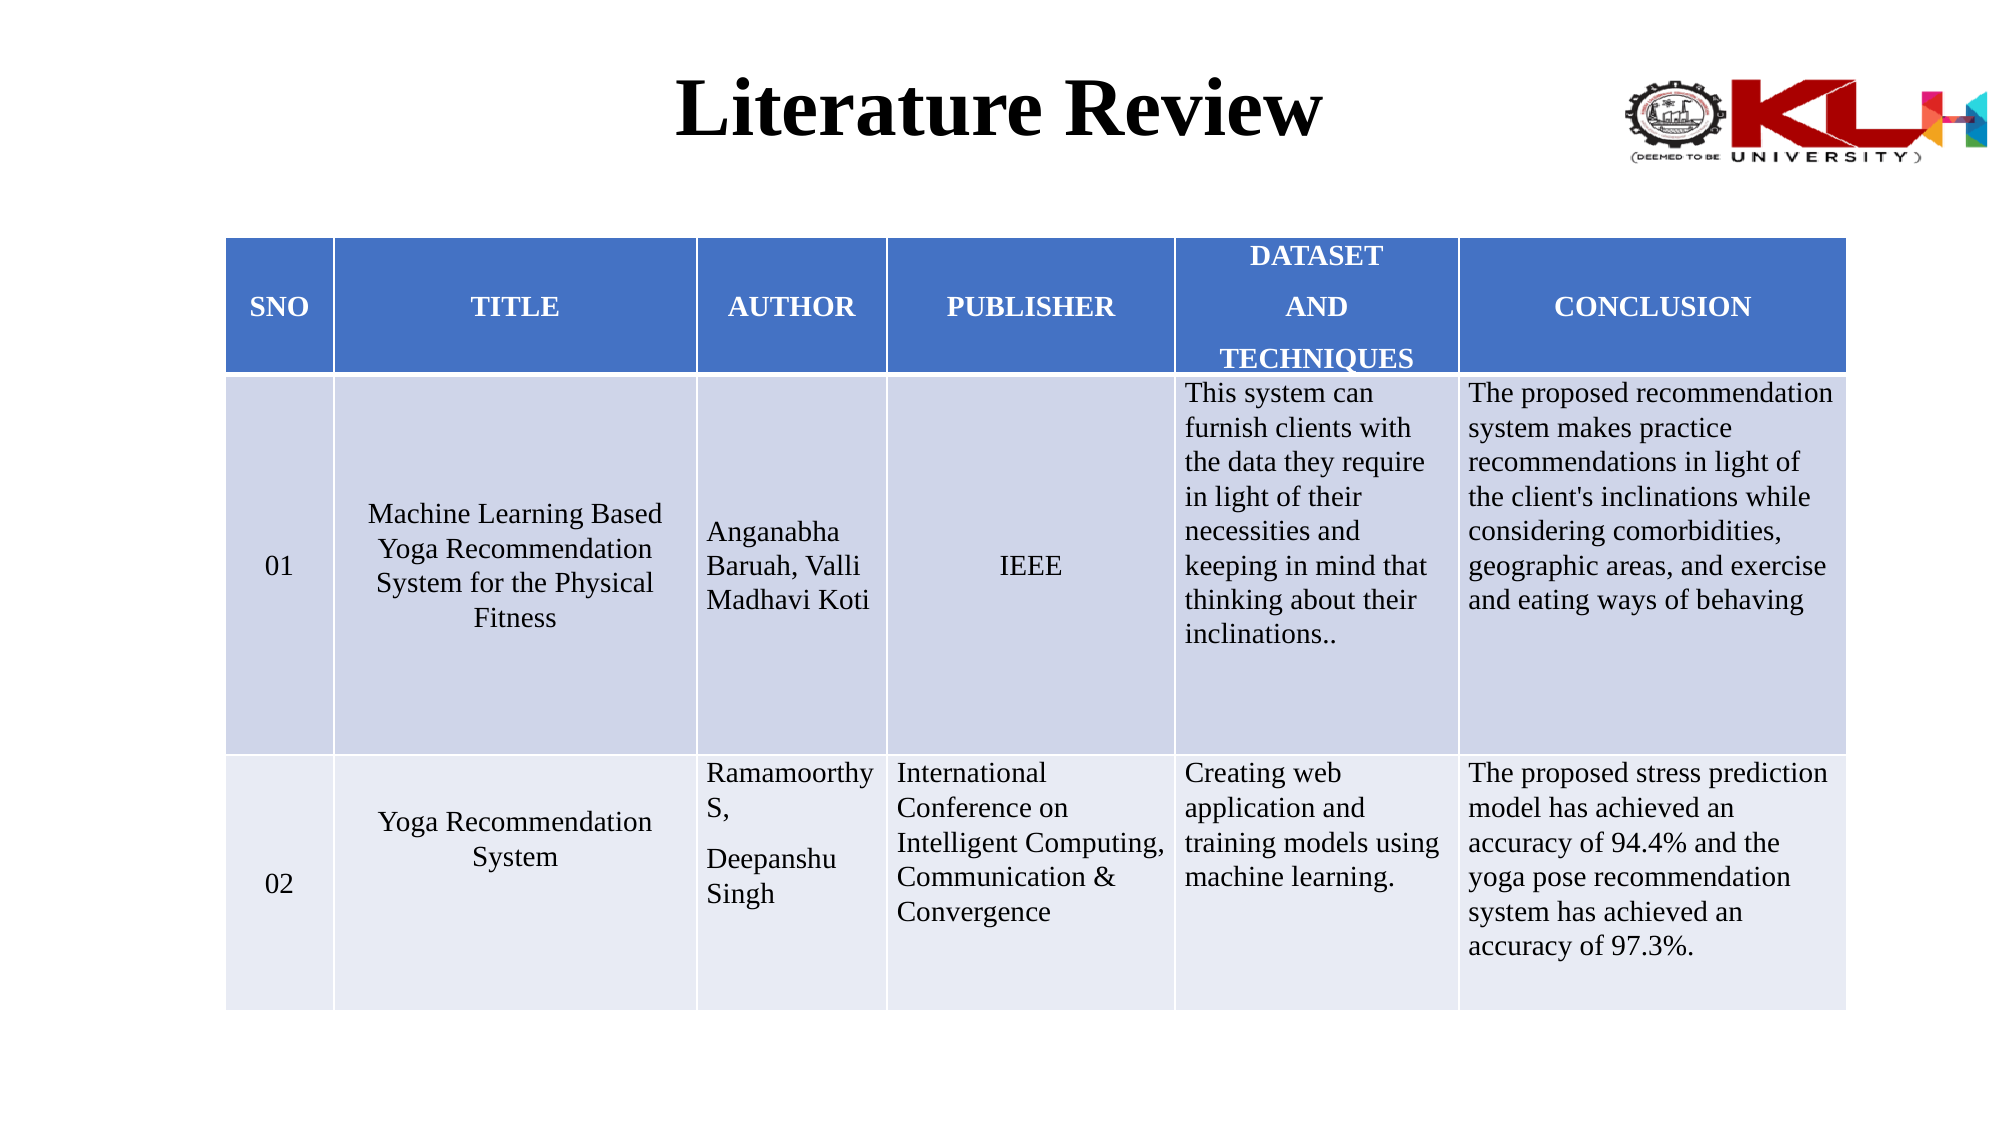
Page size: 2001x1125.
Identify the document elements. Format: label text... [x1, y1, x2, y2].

table_header SNO [226, 238, 333, 372]
table_cell Creating web application and training models using machine learning. [1176, 756, 1458, 1010]
table_cell Yoga Recommendation System [335, 756, 696, 1010]
table_header PUBLISHER [888, 238, 1174, 372]
table_header AUTHOR [698, 238, 886, 372]
table_cell 02 [226, 756, 333, 1010]
table_header TITLE [335, 238, 696, 372]
table_cell The proposed recommendation system makes practice recommendations in light of the client's inclinations while considering comorbidities, geographic areas, and exercise and eating ways of behaving [1460, 377, 1846, 754]
table_cell 01 [226, 377, 333, 754]
table_cell The proposed stress prediction model has achieved an accuracy of 94.4% and the yoga pose recommendation system has achieved an accuracy of 97.3%. [1460, 756, 1846, 1010]
table_header CONCLUSION [1460, 238, 1846, 372]
table_cell This system can furnish clients with the data they require in light of their necessities and keeping in mind that thinking about their inclinations.. [1176, 377, 1458, 754]
table_cell International Conference on Intelligent Computing, Communication & Convergence [888, 756, 1174, 1010]
table_cell Machine Learning Based Yoga Recommendation System for the Physical Fitness [335, 377, 696, 754]
table_cell IEEE [888, 377, 1174, 754]
table_header DATASET AND TECHNIQUES [1176, 238, 1458, 372]
table_cell Ramamoorthy S, Deepanshu Singh [698, 756, 886, 1010]
title Literature Review [0, 0, 2000, 218]
table_cell Anganabha Baruah, Valli Madhavi Koti [698, 377, 886, 754]
